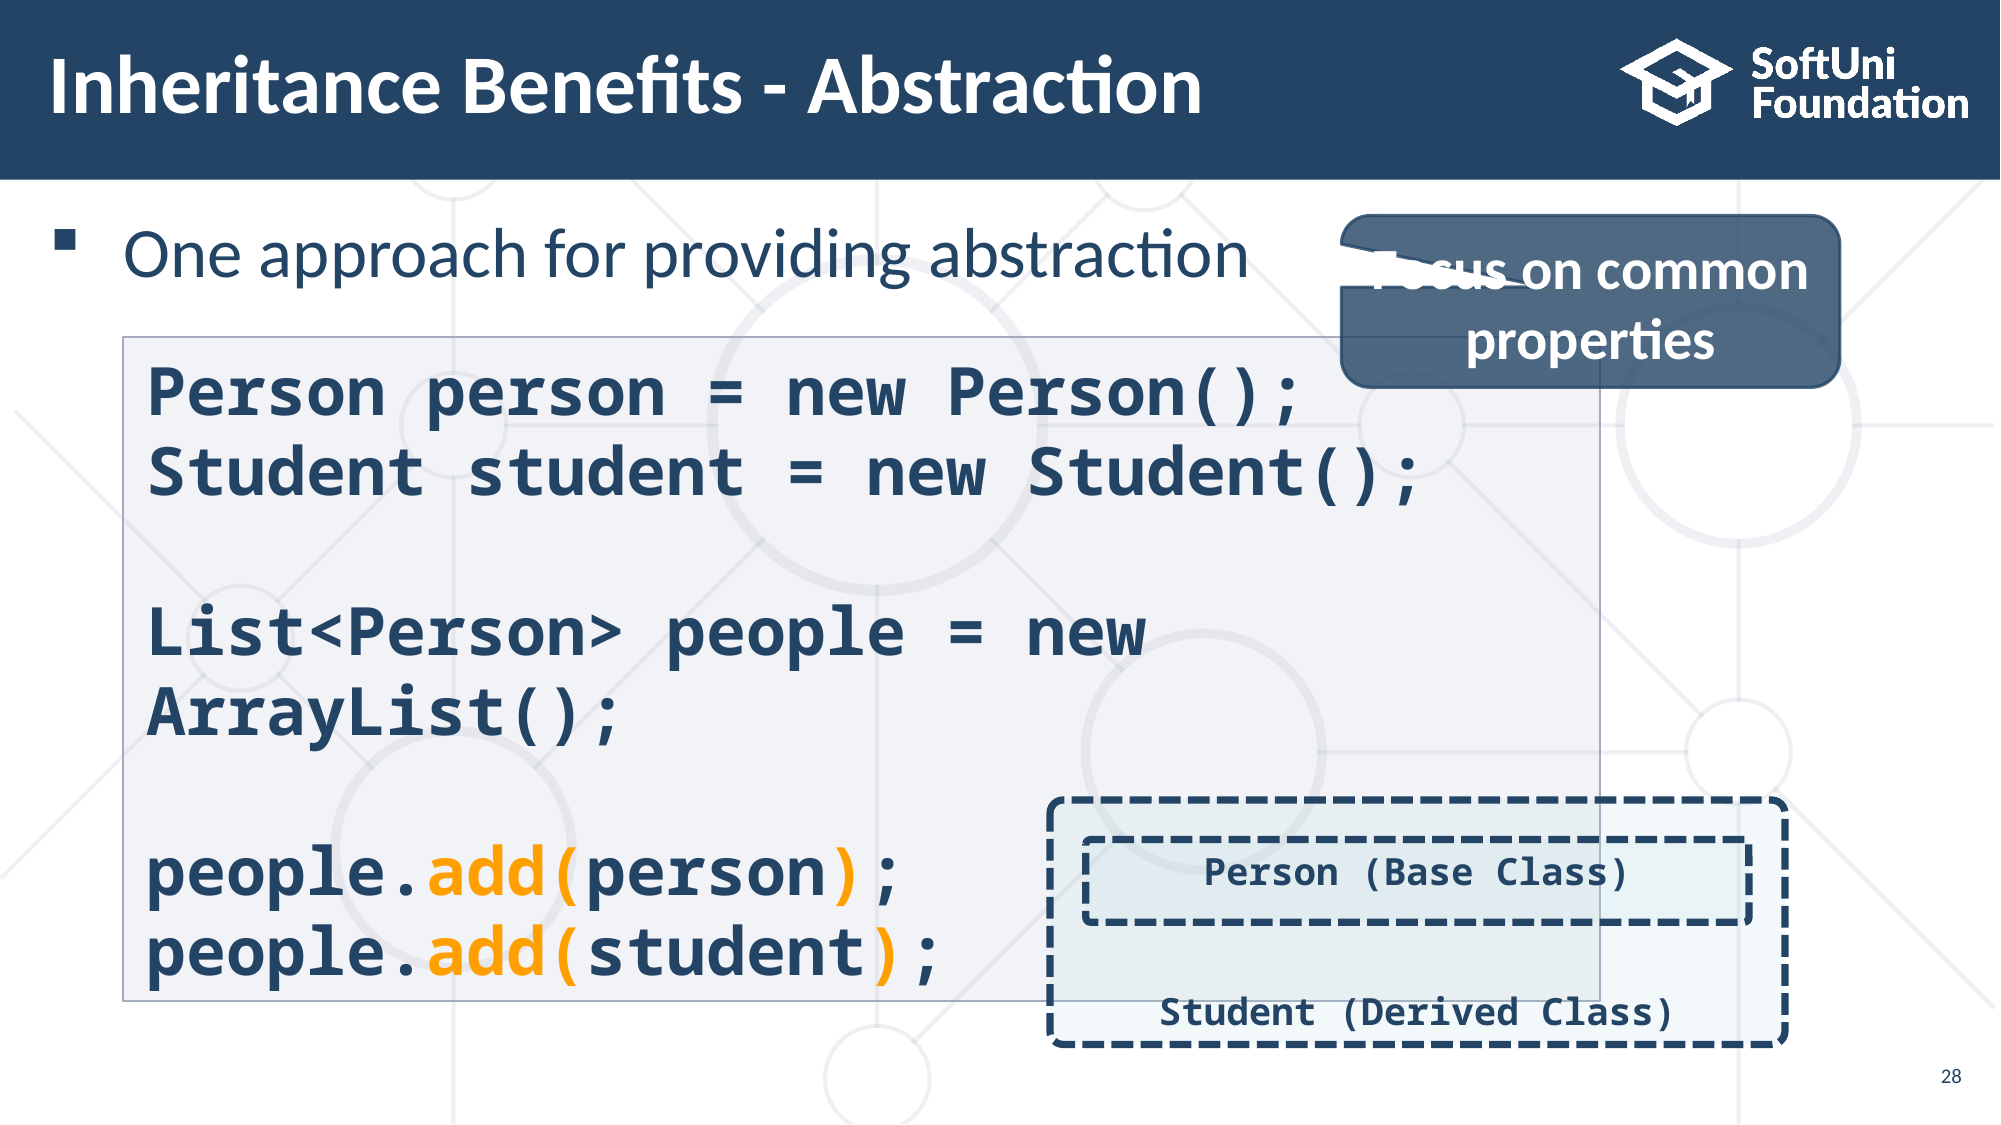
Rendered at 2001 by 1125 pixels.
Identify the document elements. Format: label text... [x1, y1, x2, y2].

slide_number 28 [1897, 1049, 1968, 1101]
text_box Person person = new Person(); Student student = new Student(); List<Person> people = new ArrayList(); people.add(person); people.add(student); [122, 337, 1600, 1001]
list One approach for providing abstraction [31, 196, 1970, 1050]
picture [1619, 38, 1968, 126]
text_box Focus on common properties [1339, 213, 1842, 390]
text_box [1049, 799, 1786, 1045]
title Inheritance Benefits - Abstraction [31, 16, 1591, 162]
